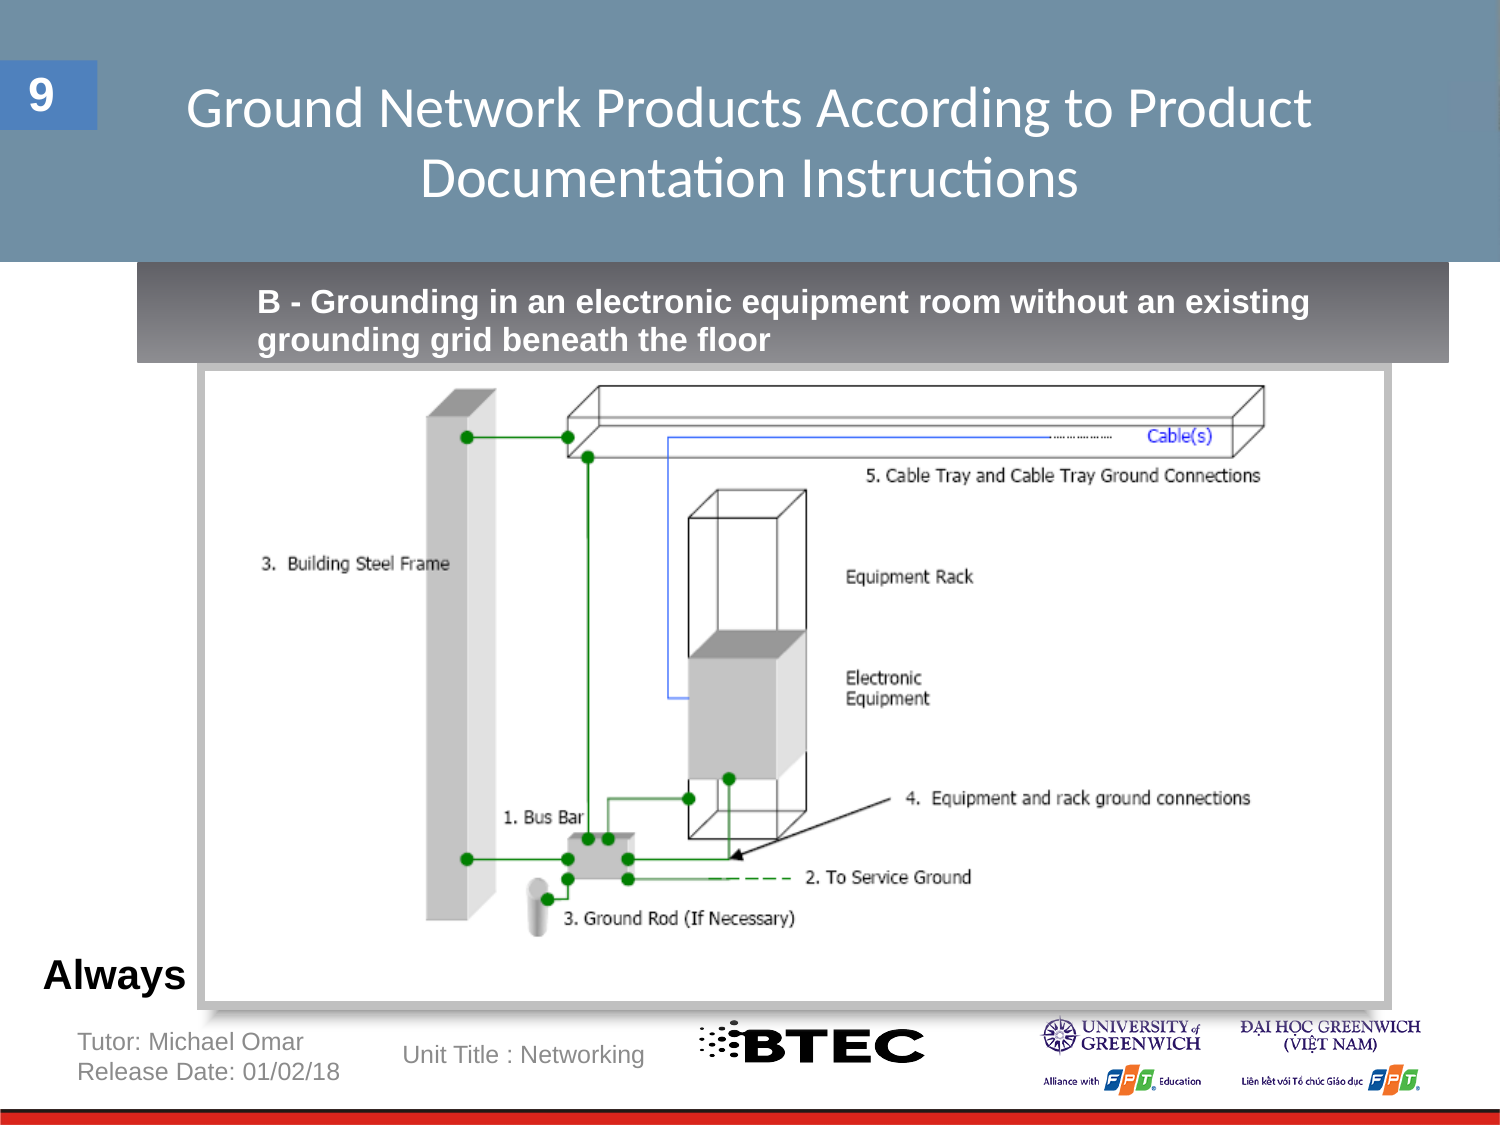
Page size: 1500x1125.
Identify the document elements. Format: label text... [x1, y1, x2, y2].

text_box [200, 367, 1388, 1006]
text_box Always [0, 941, 200, 1005]
picture [0, 0, 1500, 262]
picture [1037, 1012, 1425, 1102]
picture [0, 1109, 1500, 1125]
text_box [197, 1005, 1385, 1032]
picture [699, 1032, 925, 1063]
text_box B - Grounding in an electronic equipment room without an existing grounding grid beneath the floor [242, 275, 1495, 422]
text_box [137, 271, 1449, 363]
picture [235, 381, 1353, 957]
